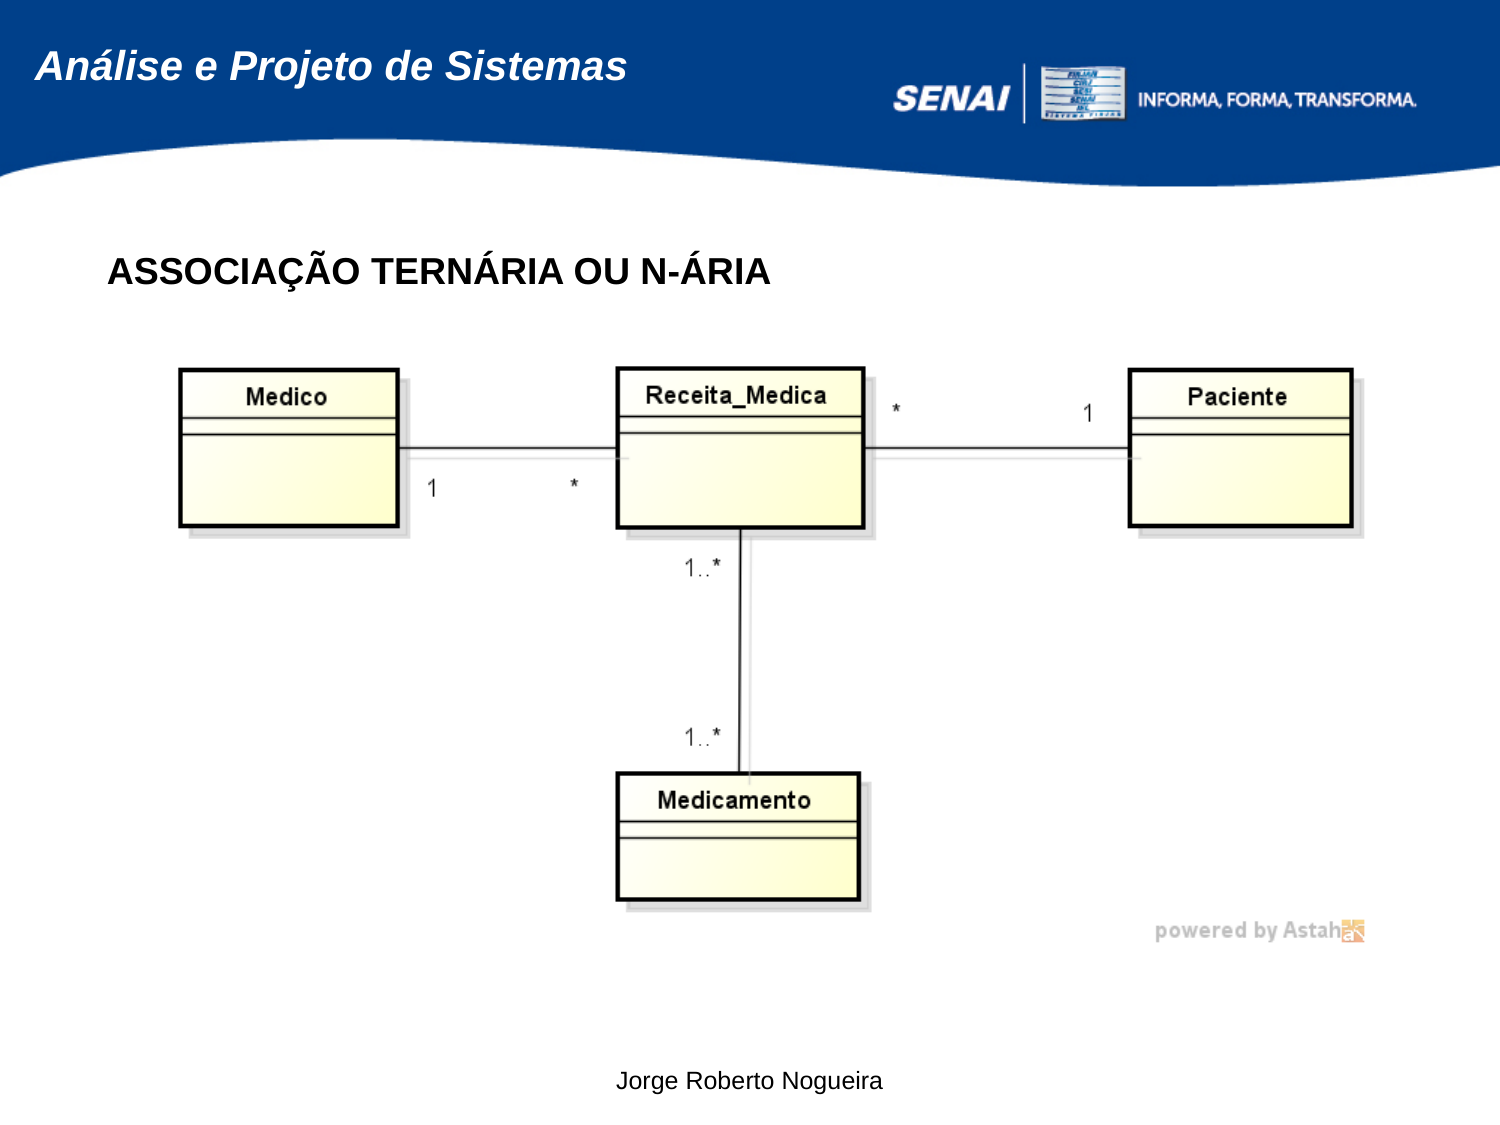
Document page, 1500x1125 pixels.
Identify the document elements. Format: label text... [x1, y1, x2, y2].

footer Jorge Roberto Nogueira [512, 1024, 988, 1103]
picture [0, 0, 1500, 1125]
text_box ASSOCIAÇÃO TERNÁRIA OU N-ÁRIA [92, 239, 787, 300]
